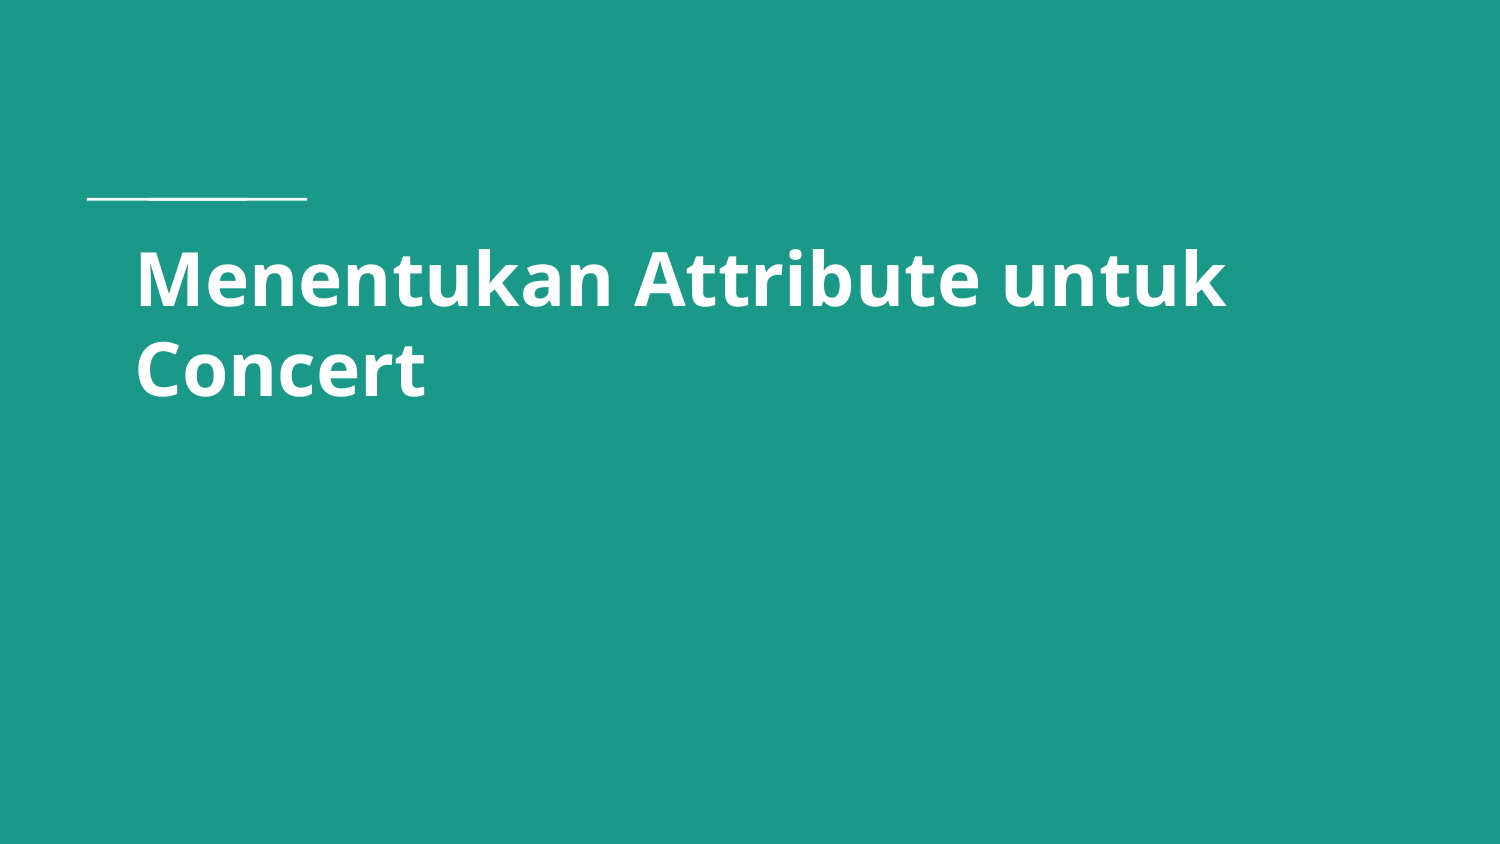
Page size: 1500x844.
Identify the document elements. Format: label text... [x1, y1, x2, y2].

title Menentukan Attribute untuk Concert [119, 216, 1381, 466]
